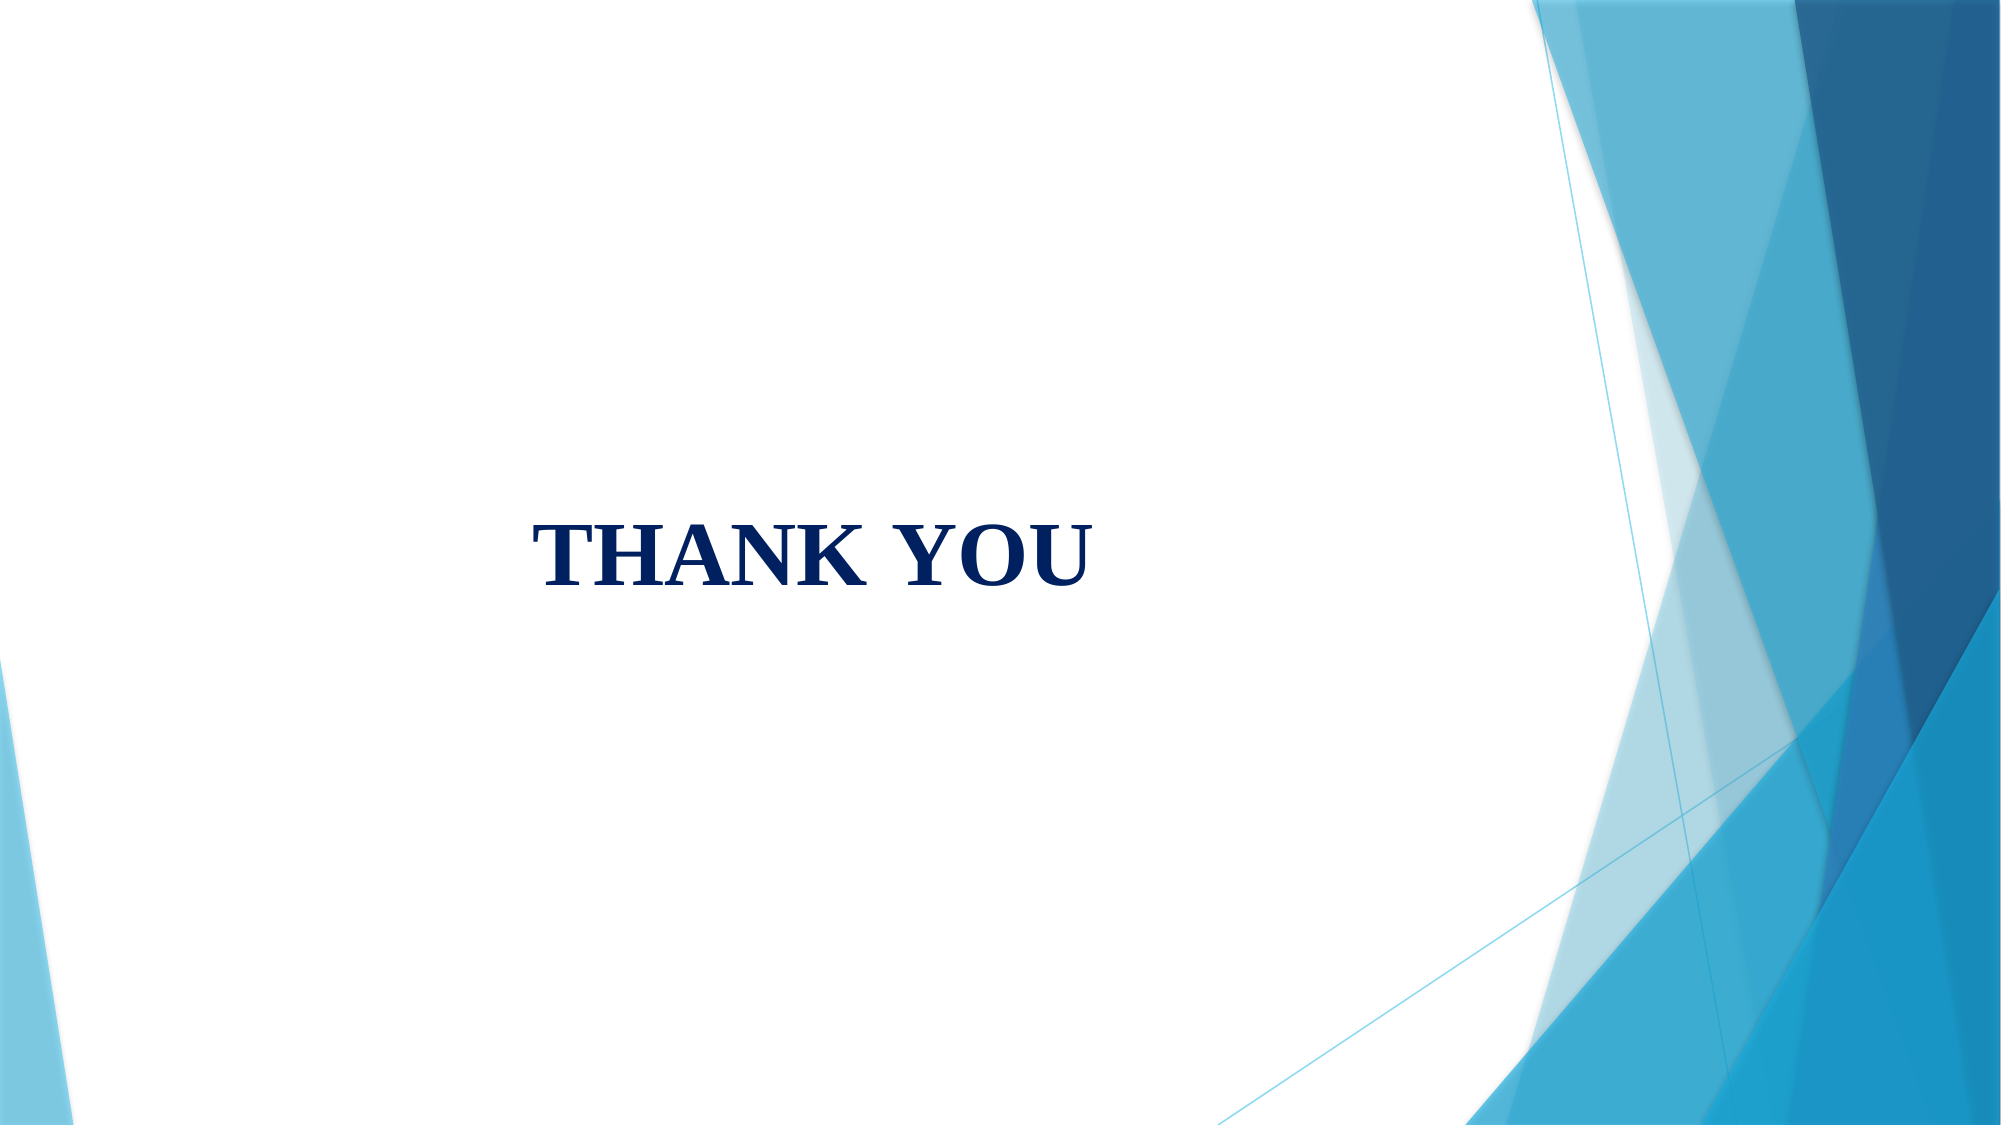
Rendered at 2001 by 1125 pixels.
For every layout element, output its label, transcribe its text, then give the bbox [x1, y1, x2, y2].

title THANK YOU [111, 486, 1517, 812]
